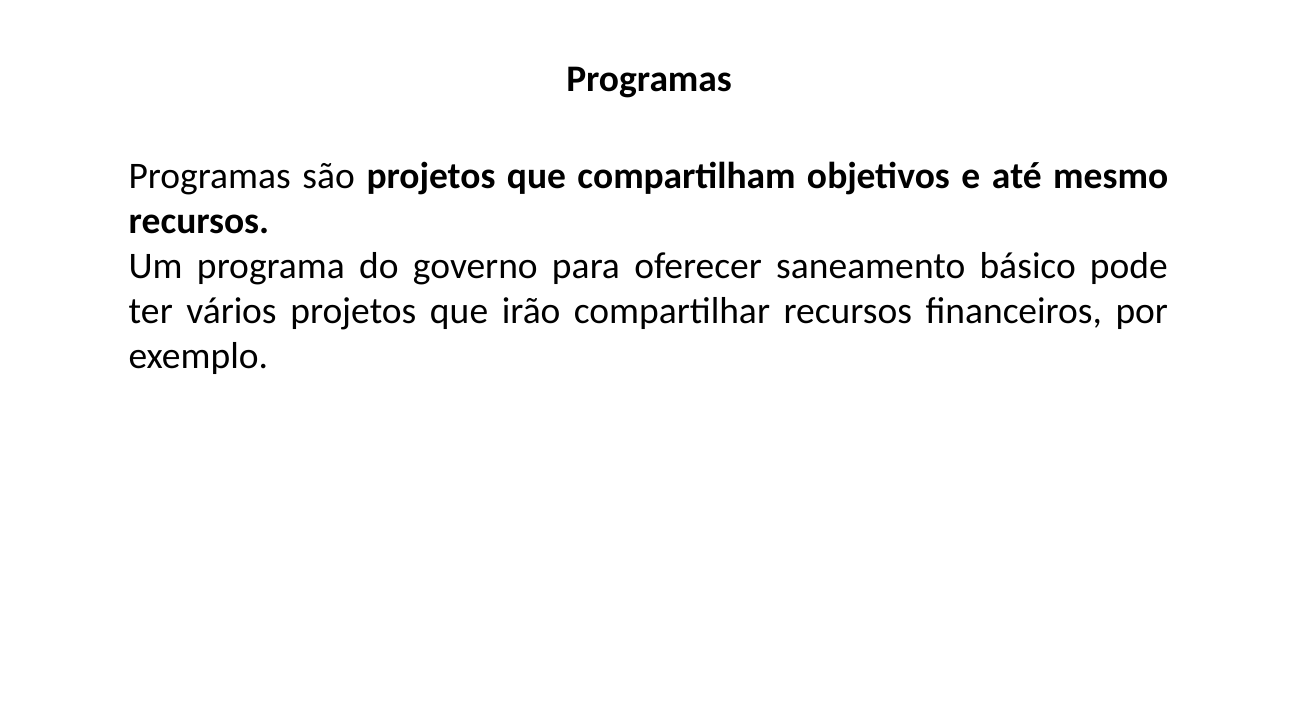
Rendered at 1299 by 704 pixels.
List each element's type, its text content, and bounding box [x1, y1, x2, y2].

text_box Programas são projetos que compartilham objetivos e até mesmo recursos. Um programa do governo para oferecer saneamento básico pode ter vários projetos que irão compartilhar recursos financeiros, por exemplo. [117, 145, 1181, 559]
text_box Programas [0, 46, 1299, 108]
